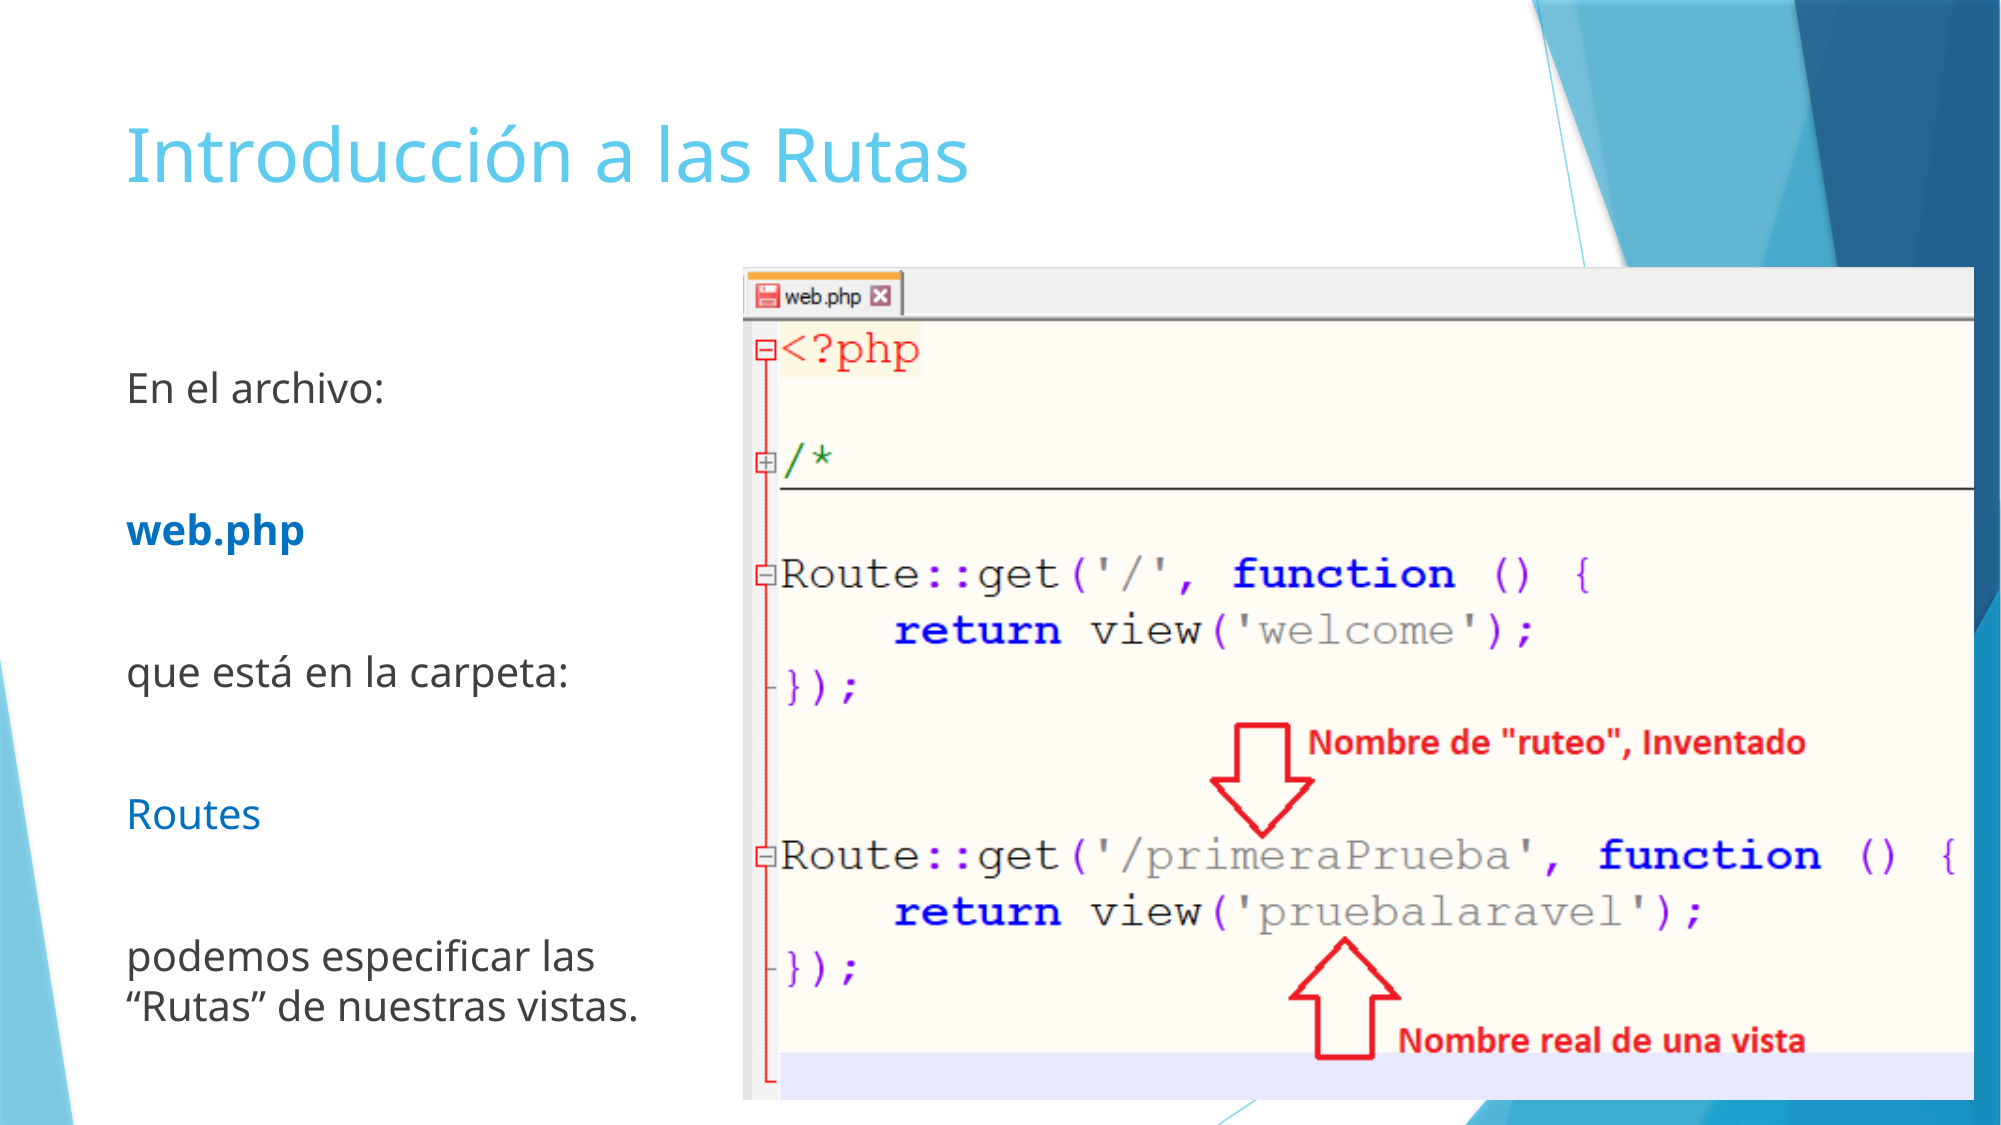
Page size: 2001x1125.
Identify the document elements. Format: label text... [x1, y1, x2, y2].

title Introducción a las Rutas [111, 99, 1522, 317]
list En el archivo: web.php que está en la carpeta: Routes podemos especificar las “Rutas” de nuestras vistas. [111, 354, 720, 1081]
picture [743, 267, 1974, 1101]
